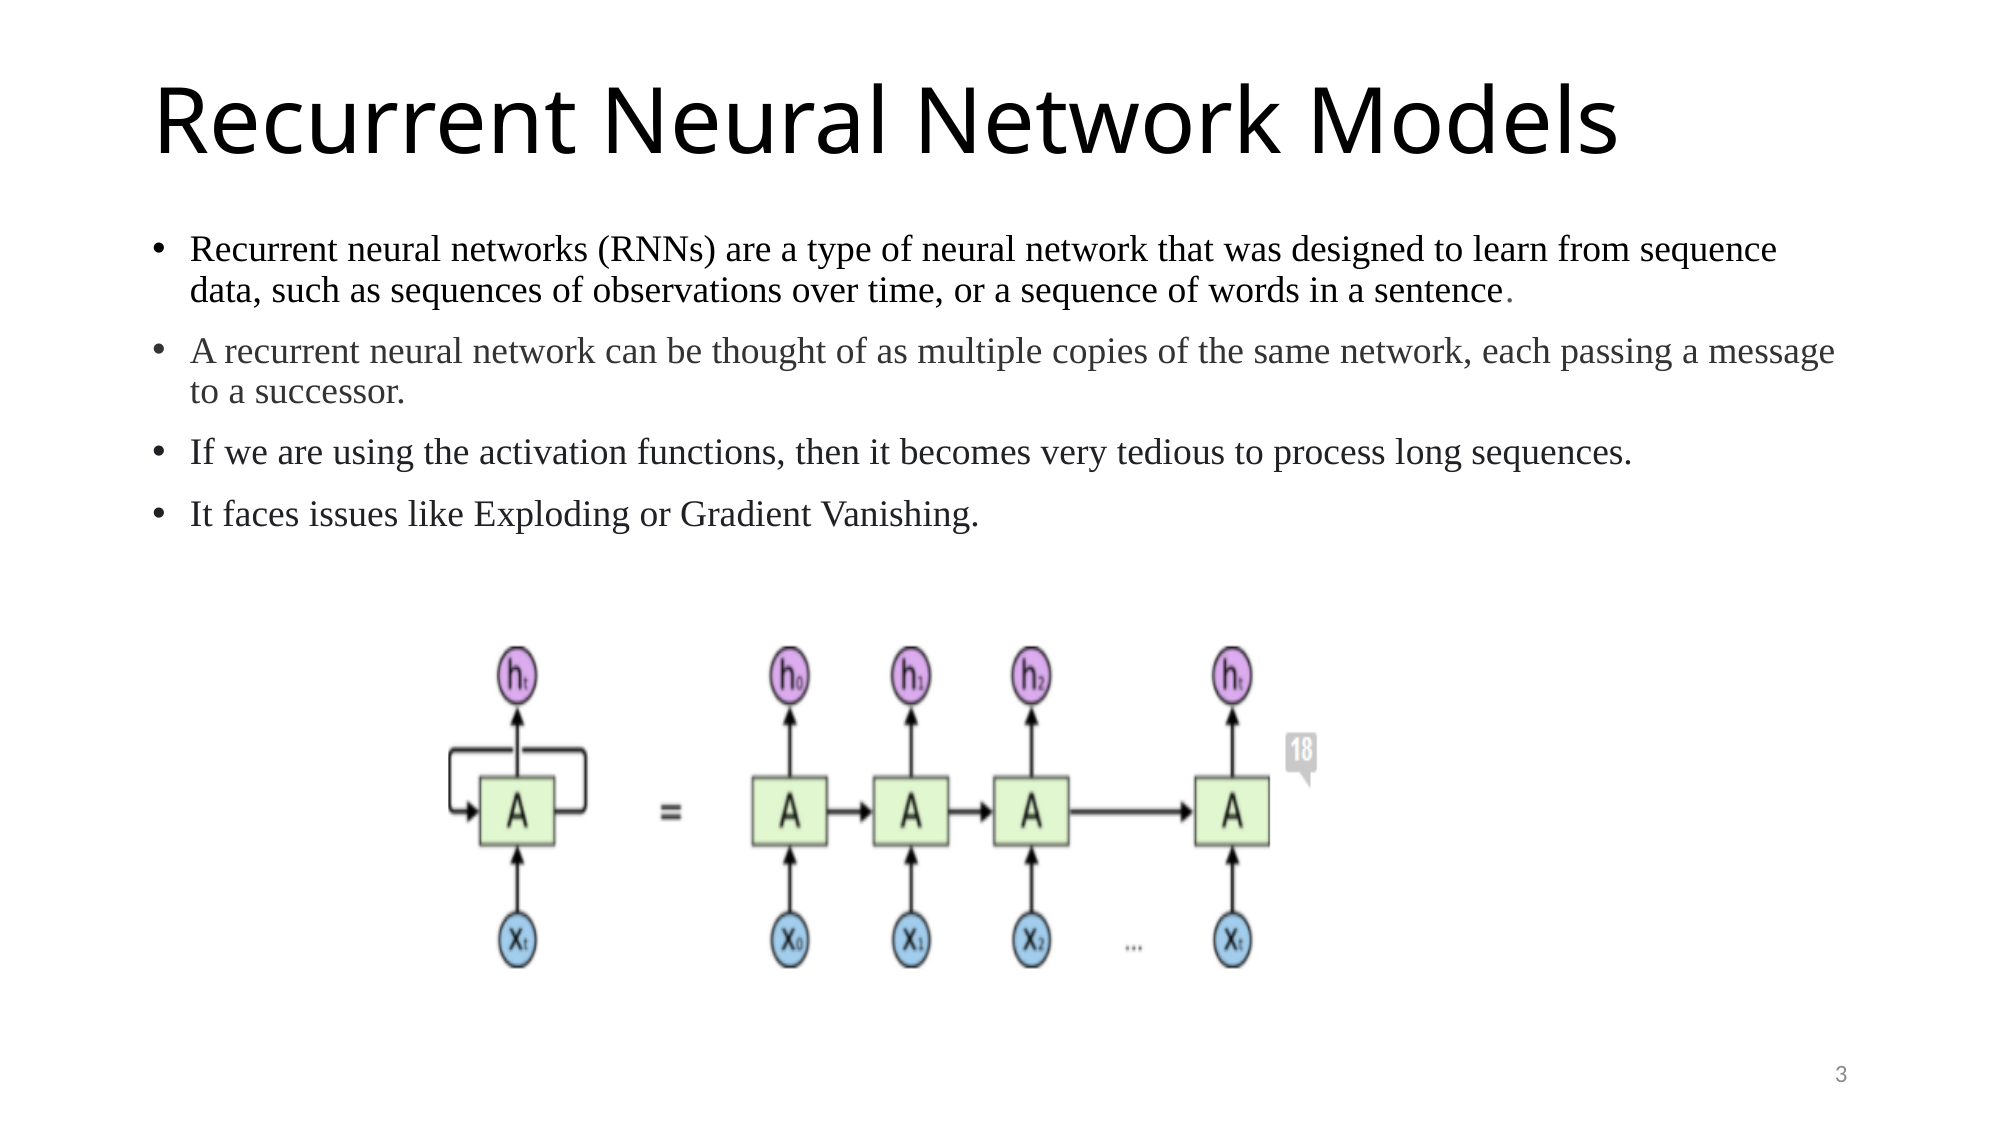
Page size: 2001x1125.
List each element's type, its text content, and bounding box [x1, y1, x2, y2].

picture [361, 605, 1411, 999]
slide_number 3 [1412, 1042, 1863, 1103]
title Recurrent Neural Network Models [137, 59, 1863, 189]
list Recurrent neural networks (RNNs) are a type of neural network that was designed to learn from sequence data, such as sequences of observations over time, or a sequence of words in a sentence. A recurrent neural network can be thought of as multiple copies of the same network, each passing a message to a successor. If we are using the activation functions, then it becomes very tedious to process long sequences. It faces issues like Exploding or Gradient Vanishing. [137, 221, 1863, 1014]
